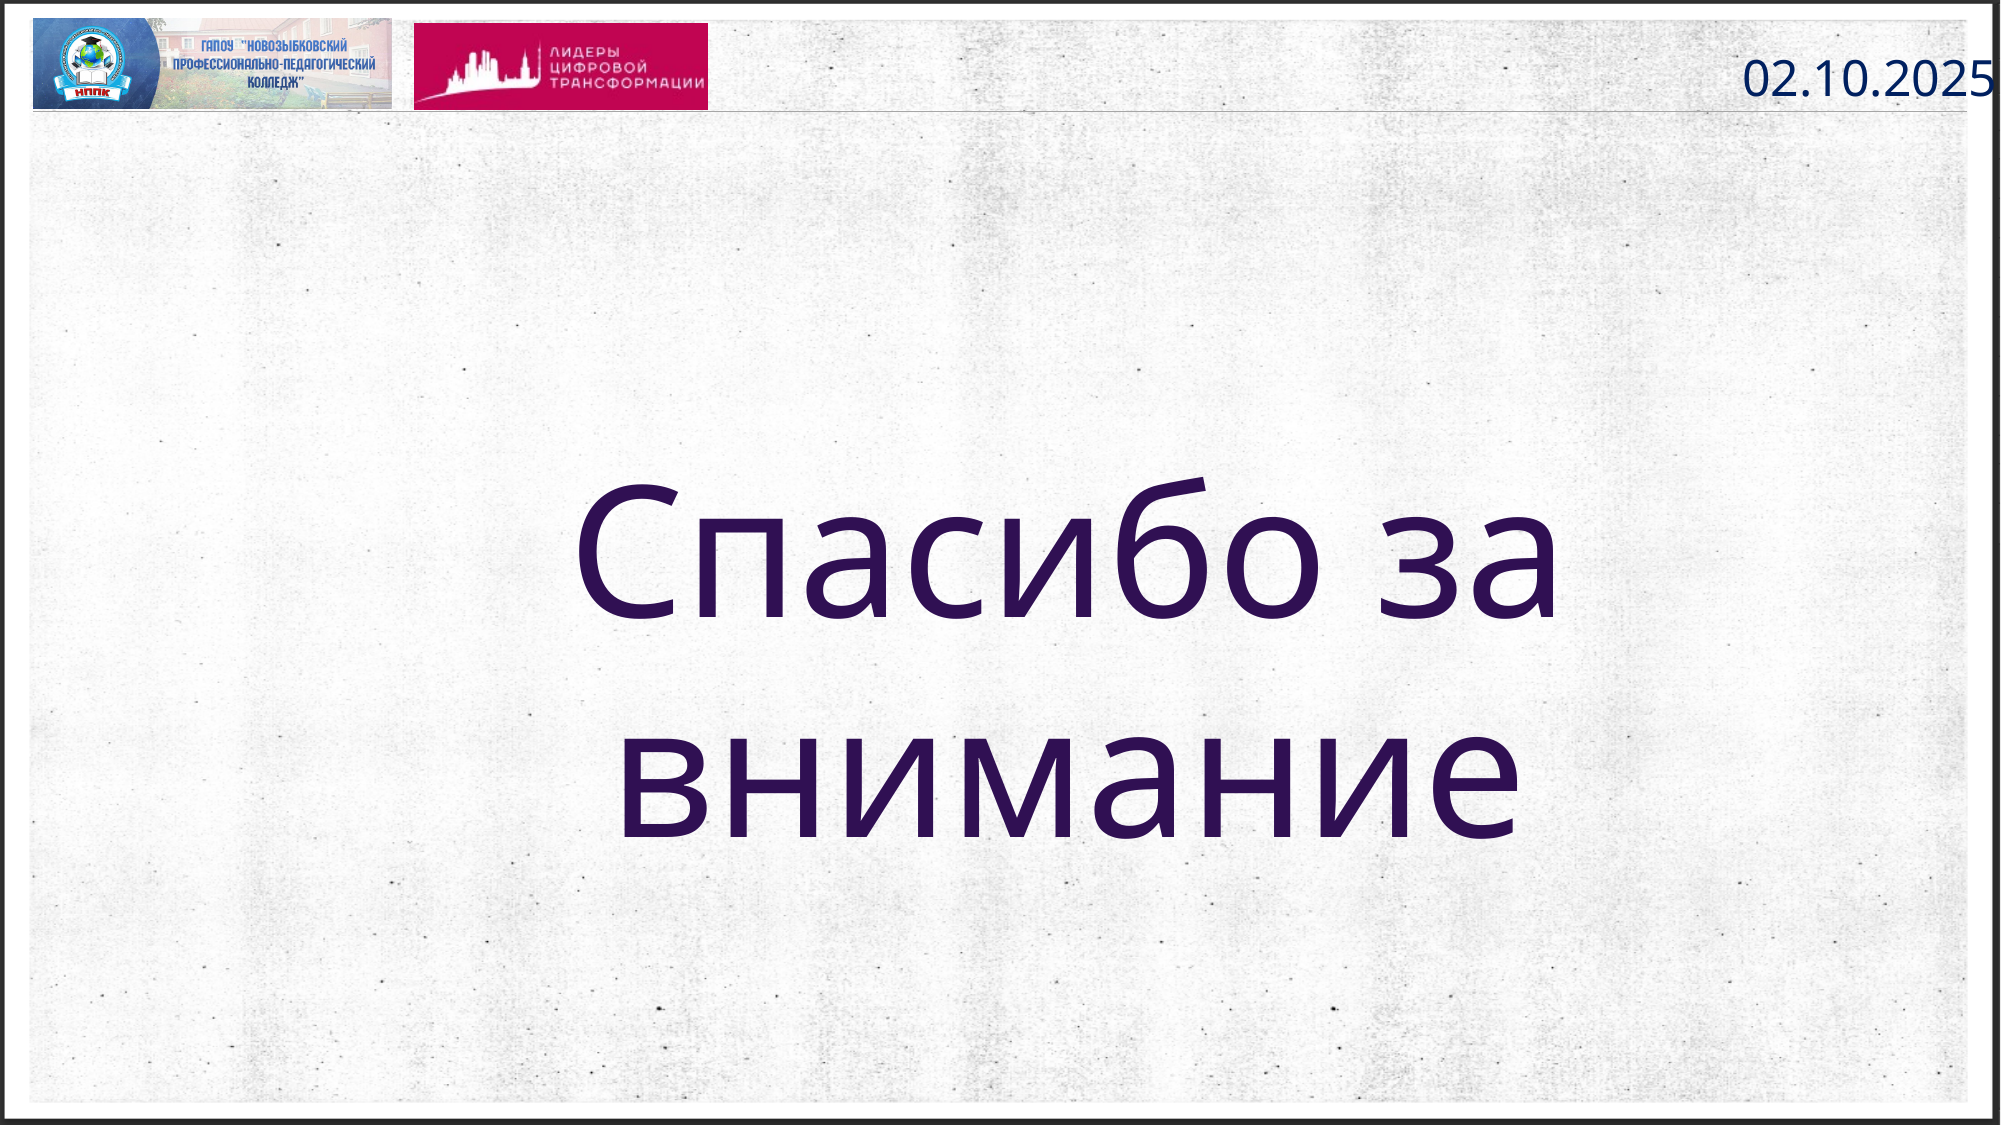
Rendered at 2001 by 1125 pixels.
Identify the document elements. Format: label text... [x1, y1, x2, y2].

text_box 02.10.2025. [1727, 39, 2000, 115]
text_box Спасибо за внимание [216, 427, 1921, 882]
picture [0, 0, 2001, 1125]
